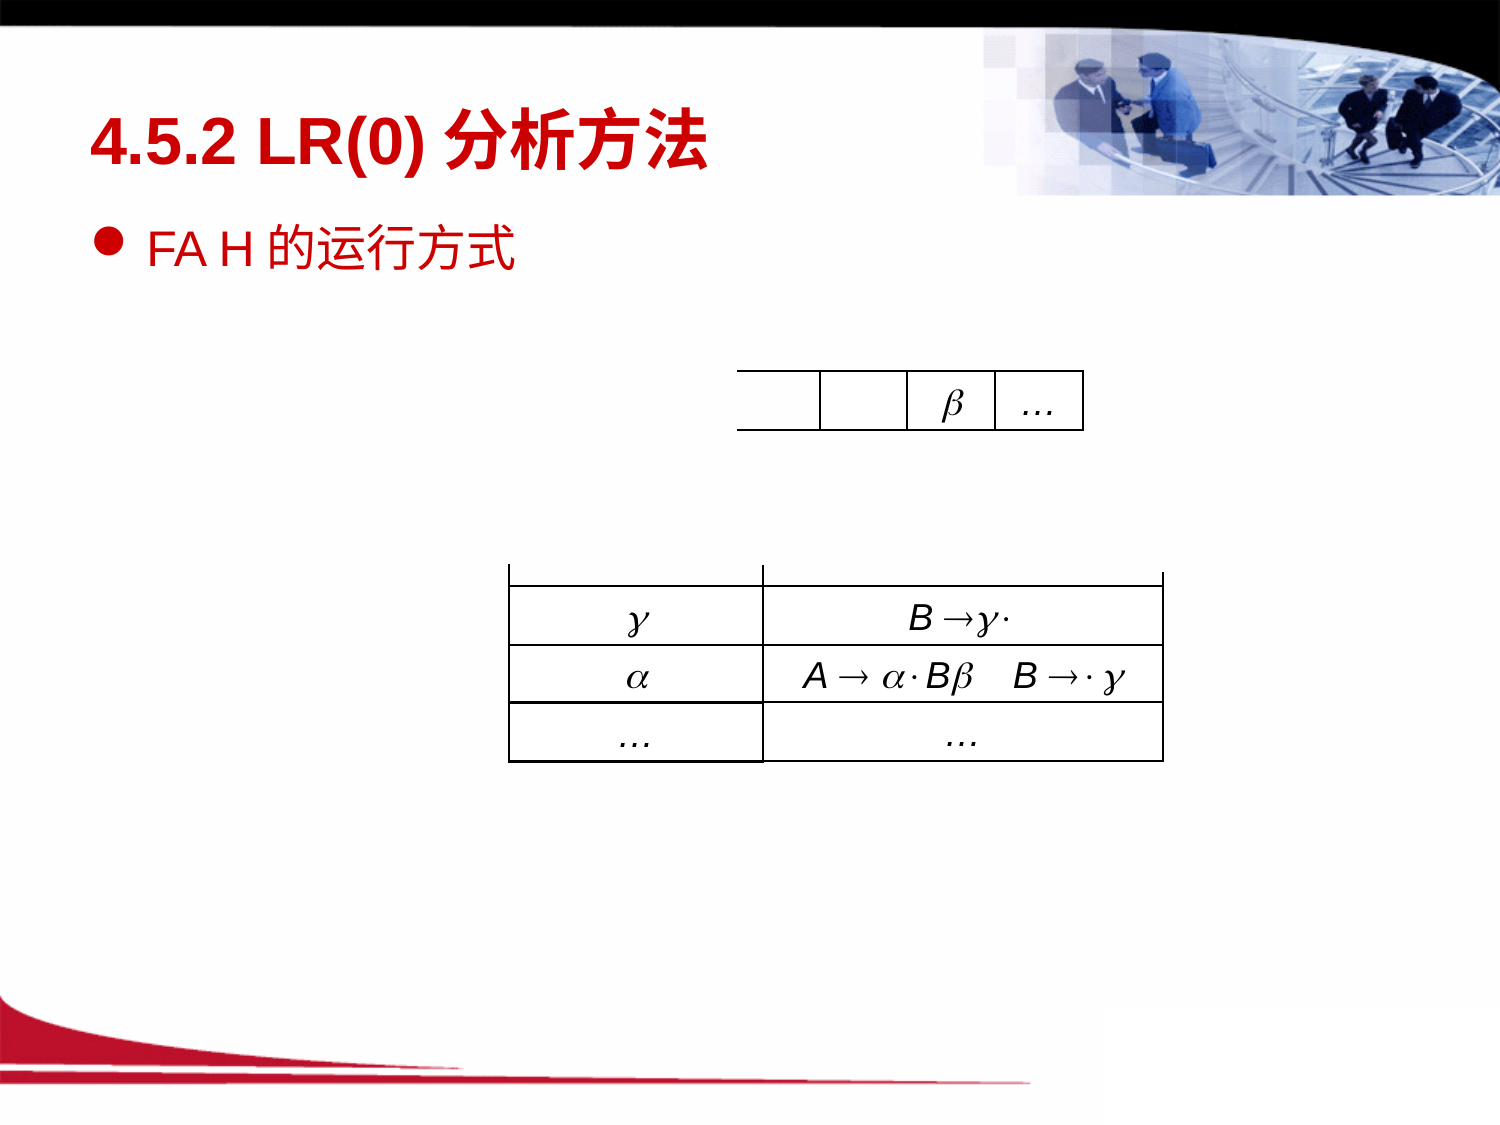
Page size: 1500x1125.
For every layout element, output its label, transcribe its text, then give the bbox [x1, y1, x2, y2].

picture [0, 0, 1500, 1125]
text_box … [994, 370, 1084, 431]
text_box B  [762, 585, 1162, 646]
text_box … [762, 701, 1164, 762]
list FA H的运行方式 [75, 215, 1425, 299]
text_box A  B B  [762, 646, 1164, 701]
text_box … [508, 702, 764, 763]
text_box  [906, 370, 994, 431]
text_box  [508, 585, 762, 646]
text_box  [508, 646, 762, 702]
title 4.5.2 LR(0)分析方法 [75, 75, 1013, 200]
text_box [819, 370, 906, 431]
